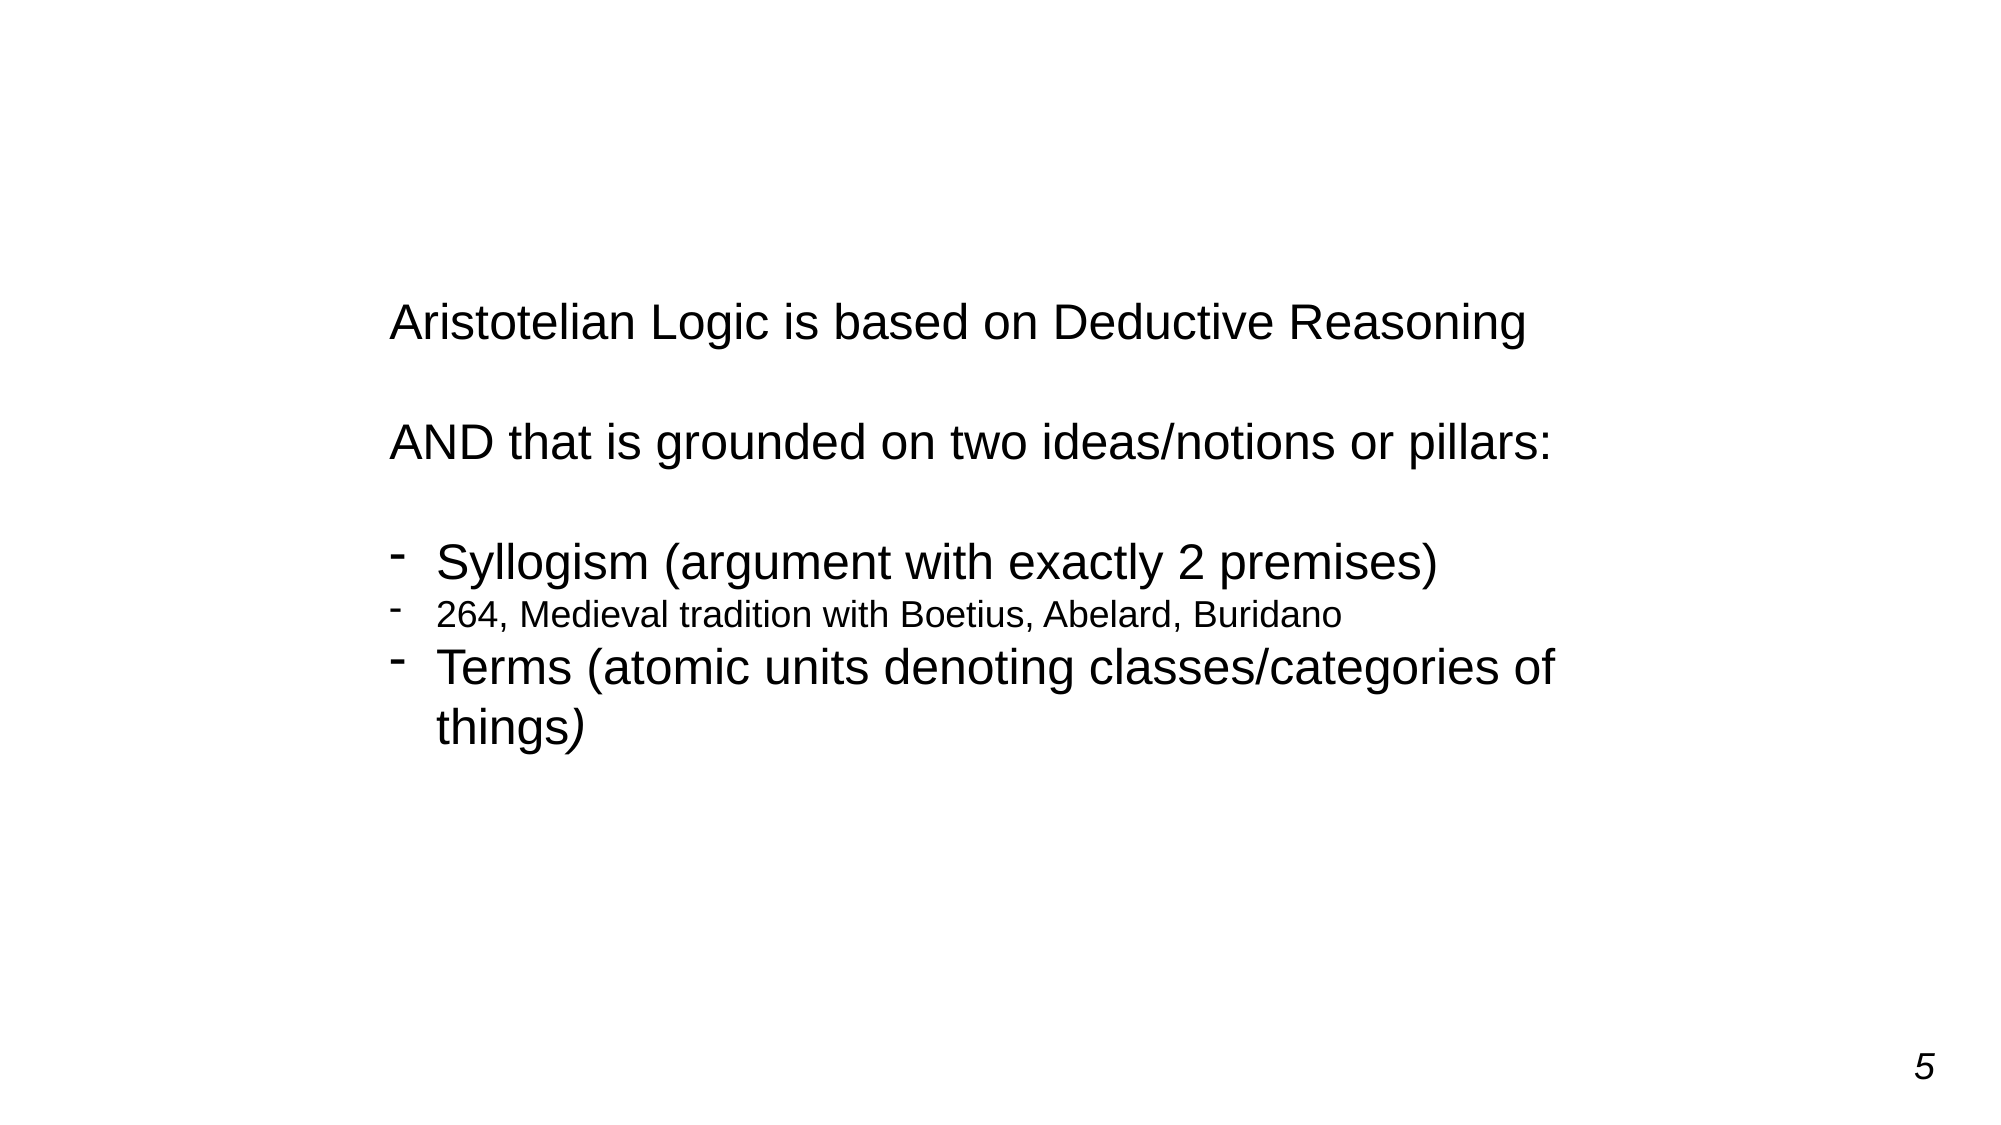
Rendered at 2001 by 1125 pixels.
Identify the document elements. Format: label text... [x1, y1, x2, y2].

text_box Aristotelian Logic is based on Deductive Reasoning AND that is grounded on two ideas/notions or pillars: Syllogism (argument with exactly 2 premises) 264, Medieval tradition with Boetius, Abelard, Buridano Terms (atomic units denoting classes/categories of things) [374, 282, 1725, 822]
text_box 5 [1899, 1034, 1958, 1095]
